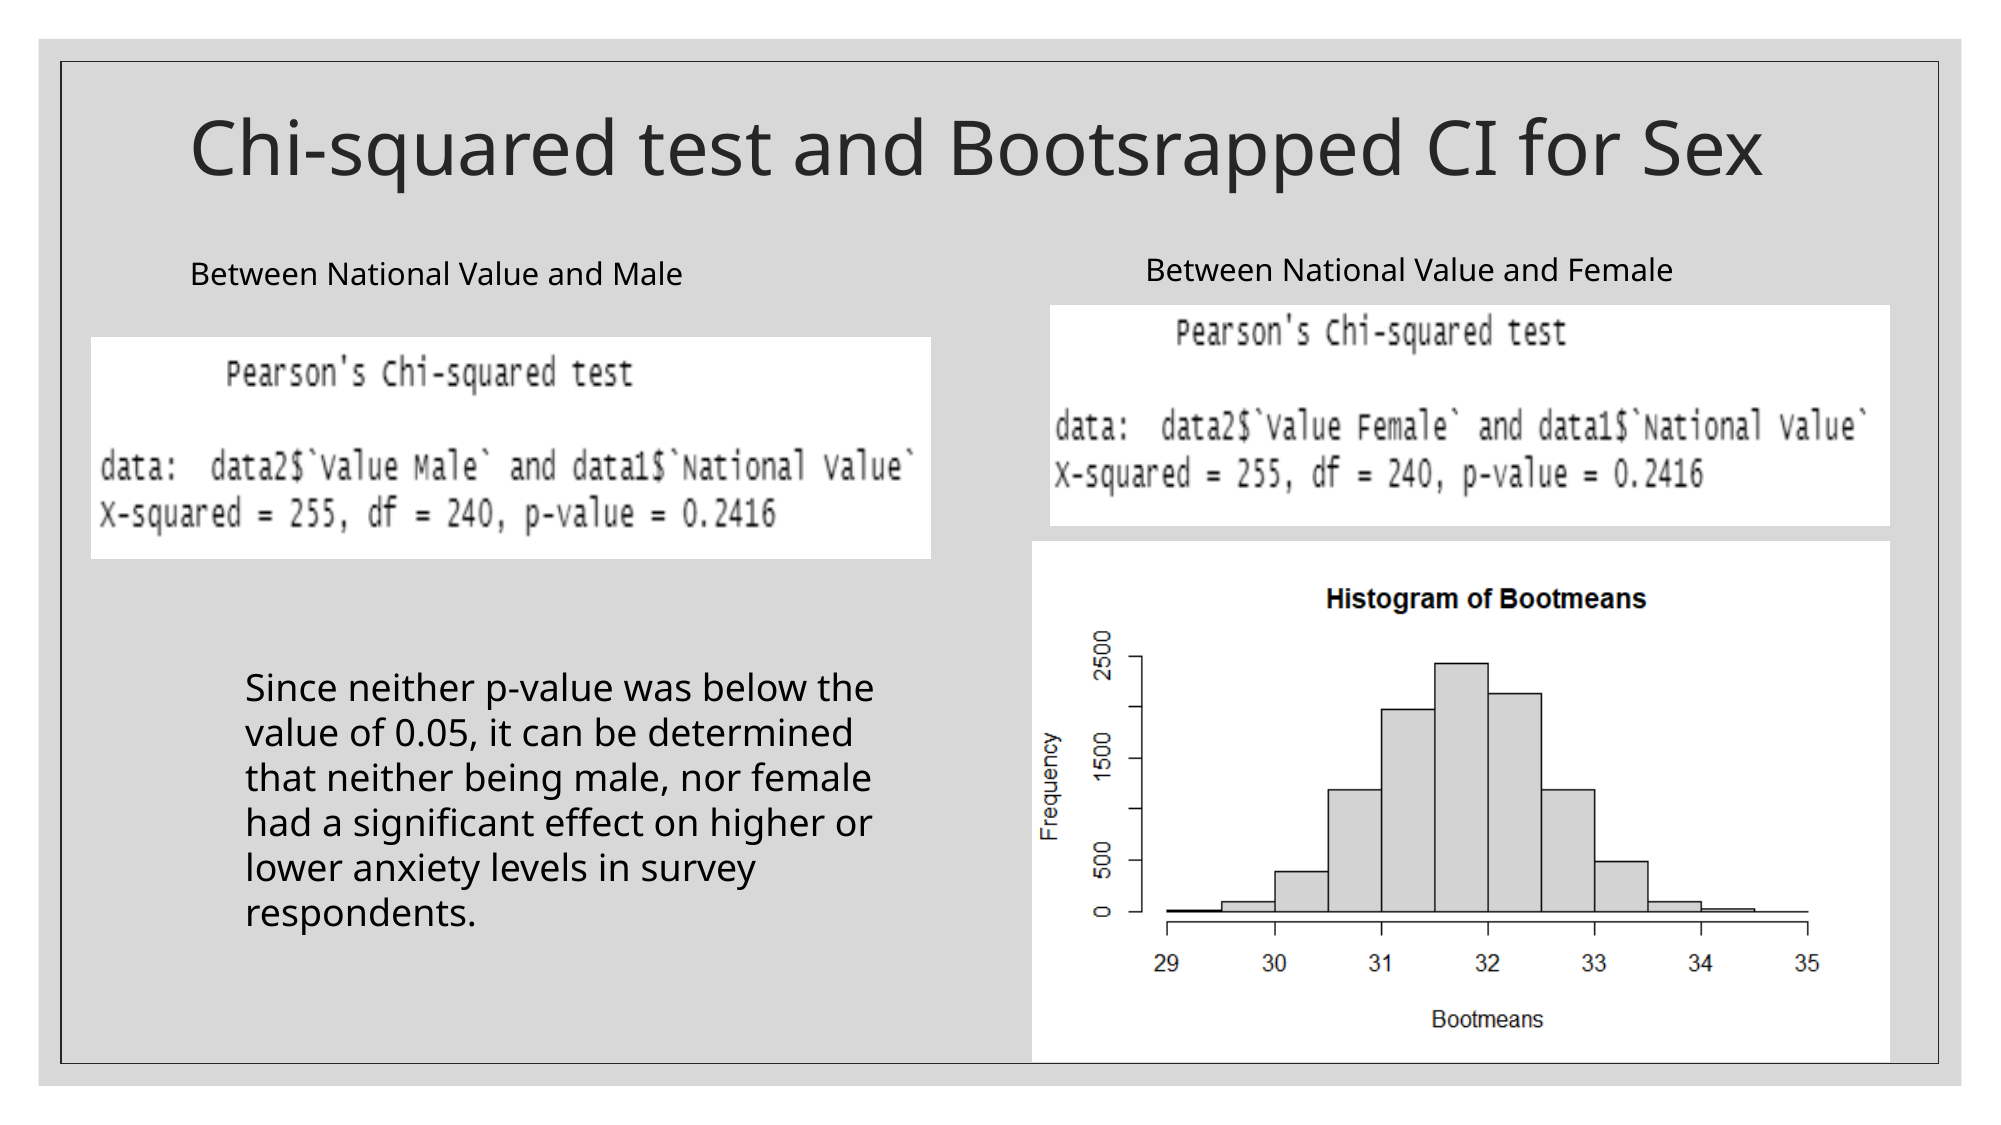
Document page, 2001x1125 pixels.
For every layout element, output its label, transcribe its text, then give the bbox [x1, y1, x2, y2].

picture [91, 337, 931, 559]
picture [1050, 305, 1890, 526]
text_box Since neither p-value was below the value of 0.05, it can be determined that neither being male, nor female had a significant effect on higher or lower anxiety levels in survey respondents. [230, 656, 916, 942]
list Between National Value and Male [174, 242, 833, 333]
text_box Between National Value and Female [1130, 239, 1853, 301]
title Chi-squared test and Bootsrapped CI for Sex [174, 63, 1825, 240]
picture [1032, 541, 1890, 1062]
